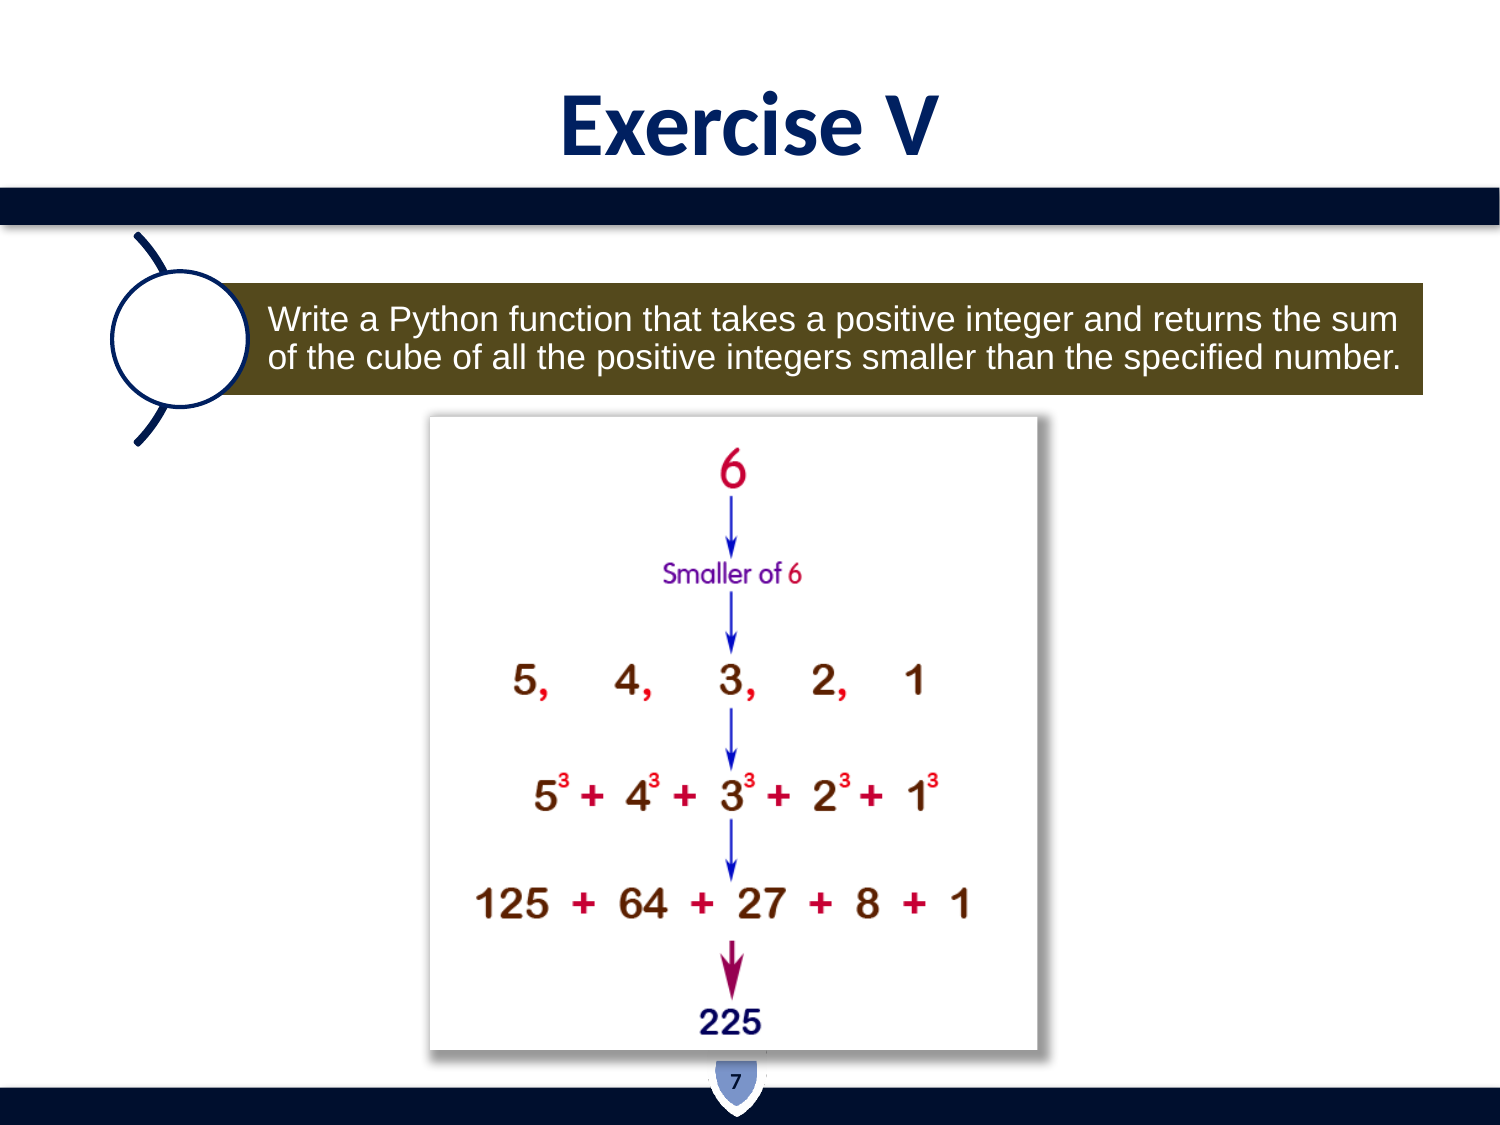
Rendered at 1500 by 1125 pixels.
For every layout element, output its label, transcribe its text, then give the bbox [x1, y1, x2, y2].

picture [429, 416, 1038, 1051]
title Exercise V [75, 24, 1425, 213]
slide_number 7 [704, 1070, 768, 1110]
picture [706, 1110, 767, 1117]
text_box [111, 228, 1426, 450]
